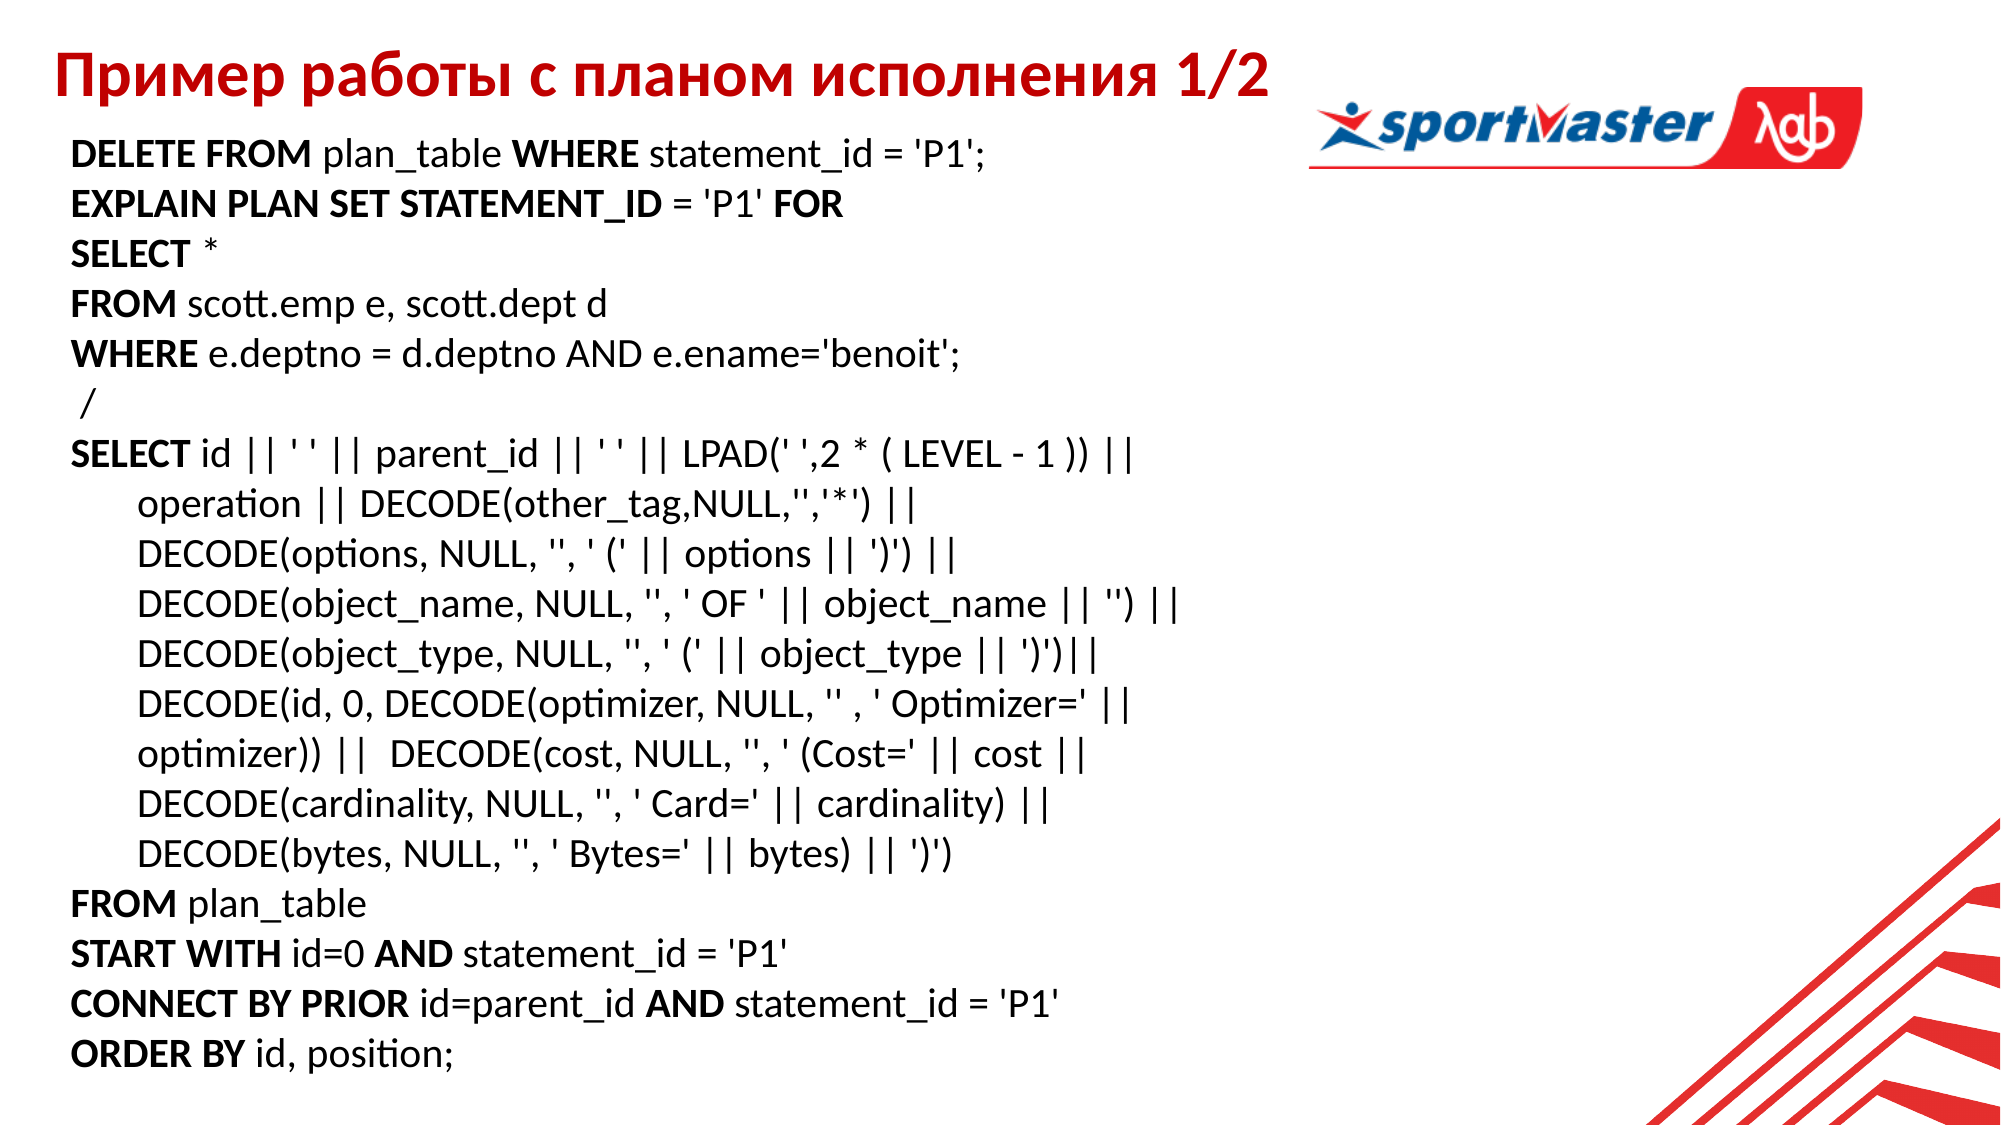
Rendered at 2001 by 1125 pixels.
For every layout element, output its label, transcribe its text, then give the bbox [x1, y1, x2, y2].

text_box DELETE FROM plan_table WHERE statement_id = 'P1'; EXPLAIN PLAN SET STATEMENT_ID = 'P1' FOR SELECT * FROM scott.emp e, scott.dept d WHERE e.deptno = d.deptno AND e.ename='benoit'; / SELECT id || ' ' || parent_id || ' ' || LPAD(' ',2 * ( LEVEL - 1 )) || operation || DECODE(other_tag,NULL,'','*') || DECODE(options, NULL, '', ' (' || options || ')') || DECODE(object_name, NULL, '', ' OF ' || object_name || '') || DECODE(object_type, NULL, '', ' (' || object_type || ')')|| DECODE(id, 0, DECODE(optimizer, NULL, '' , ' Optimizer=' || optimizer)) || DECODE(cost, NULL, '', ' (Cost=' || cost || DECODE(cardinality, NULL, '', ' Card=' || cardinality) || DECODE(bytes, NULL, '', ' Bytes=' || bytes) || ')') FROM plan_table START WITH id=0 AND statement_id = 'P1' CONNECT BY PRIOR id=parent_id AND statement_id = 'P1' ORDER BY id, position; [55, 117, 1536, 1084]
text_box Пример работы с планом исполнения 1/2 [39, 22, 1323, 117]
picture [1609, 808, 2001, 1125]
